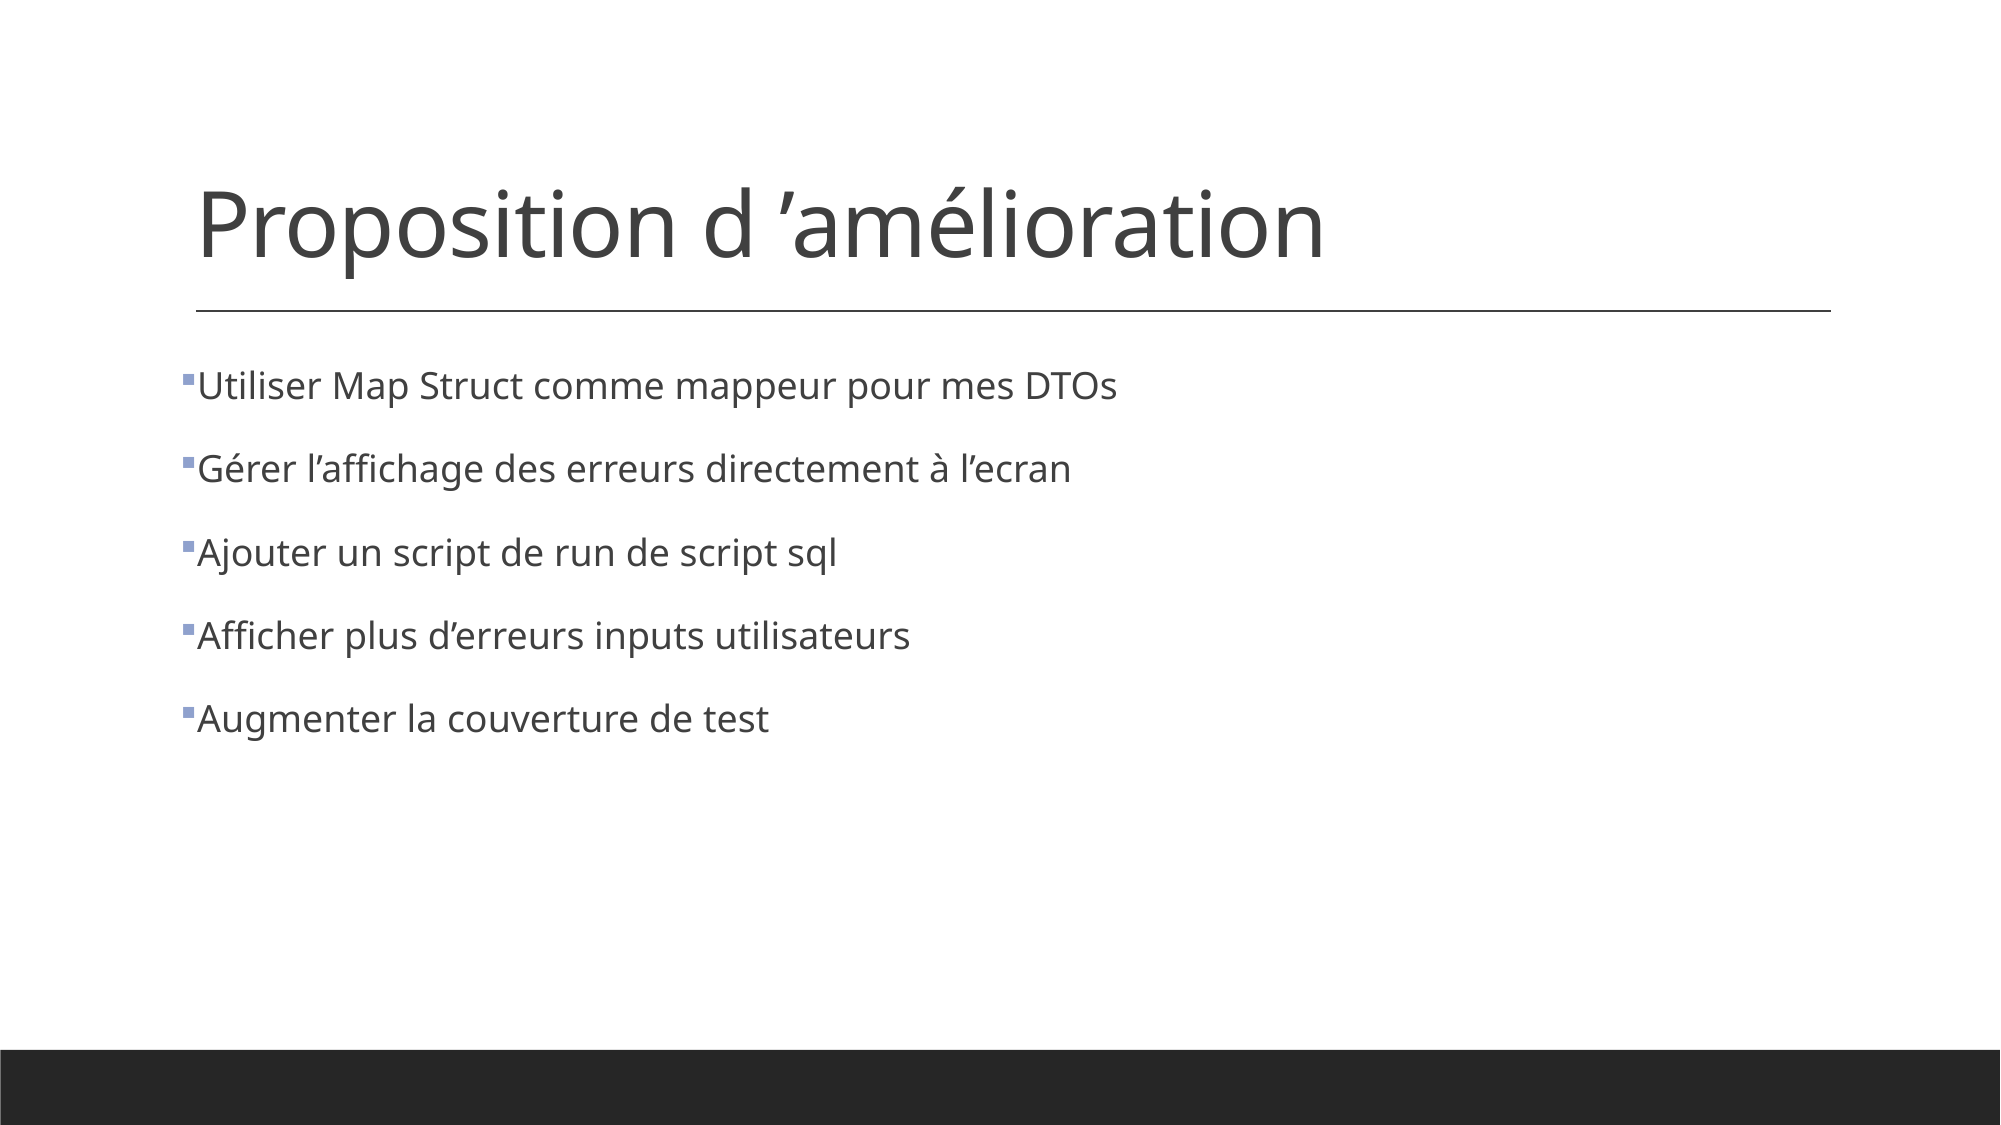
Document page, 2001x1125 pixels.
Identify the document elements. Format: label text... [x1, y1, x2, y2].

list Utiliser Map Struct comme mappeur pour mes DTOs Gérer l’affichage des erreurs directement à l’ecran Ajouter un script de run de script sql Afficher plus d’erreurs inputs utilisateurs Augmenter la couverture de test [180, 345, 1830, 963]
title Proposition d ’amélioration [180, 47, 1830, 285]
